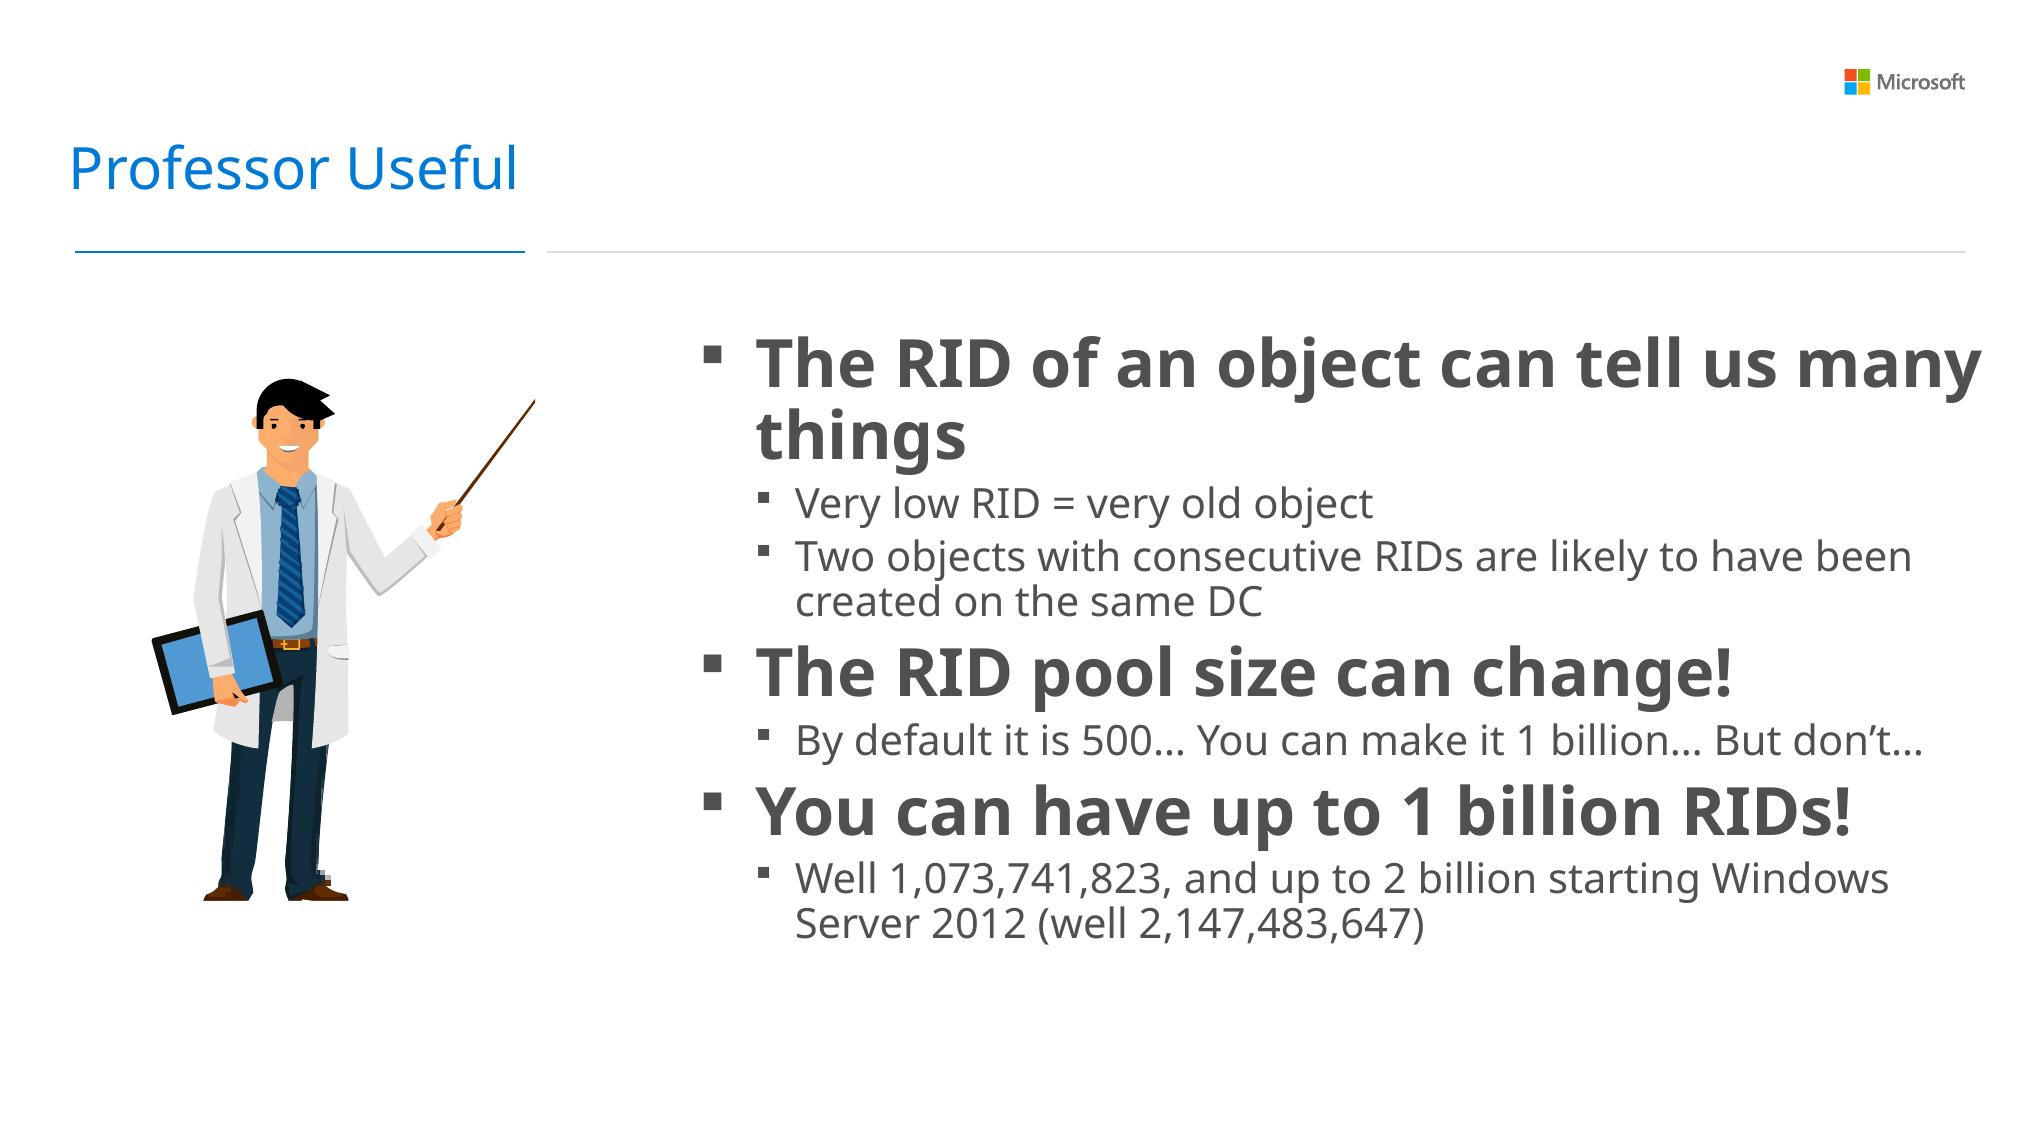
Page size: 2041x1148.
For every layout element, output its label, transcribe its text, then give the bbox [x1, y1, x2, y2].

list Professor Useful [45, 120, 1968, 200]
text_box The RID of an object can tell us many things Very low RID = very old object Two objects with consecutive RIDs are likely to have been created on the same DC The RID pool size can change! By default it is 500… You can make it 1 billion… But don’t… You can have up to 1 billion RIDs! Well 1,073,741,823, and up to 2 billion starting Windows Server 2012 (well 2,147,483,647) [675, 315, 2010, 1145]
picture [149, 378, 536, 901]
